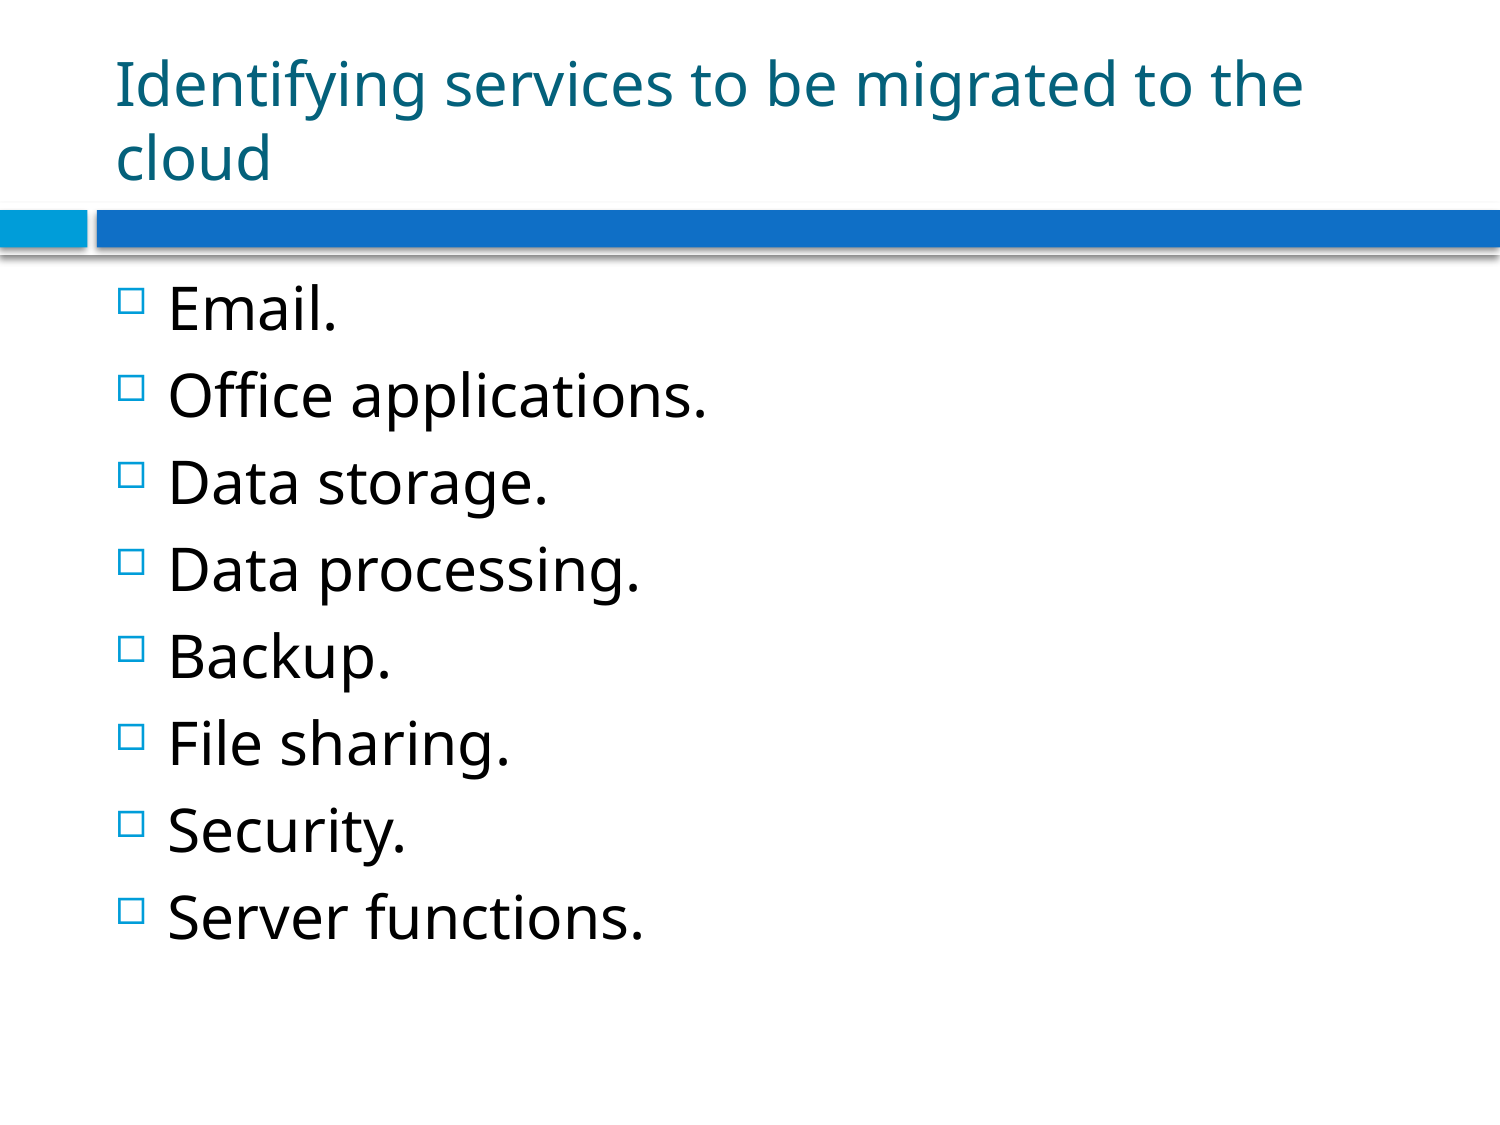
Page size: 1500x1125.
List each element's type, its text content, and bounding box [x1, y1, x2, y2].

title Identifying services to be migrated to the cloud [100, 37, 1438, 200]
list Email. Office applications. Data storage. Data processing. Backup. File sharing. Security. Server functions. [100, 262, 1438, 1000]
